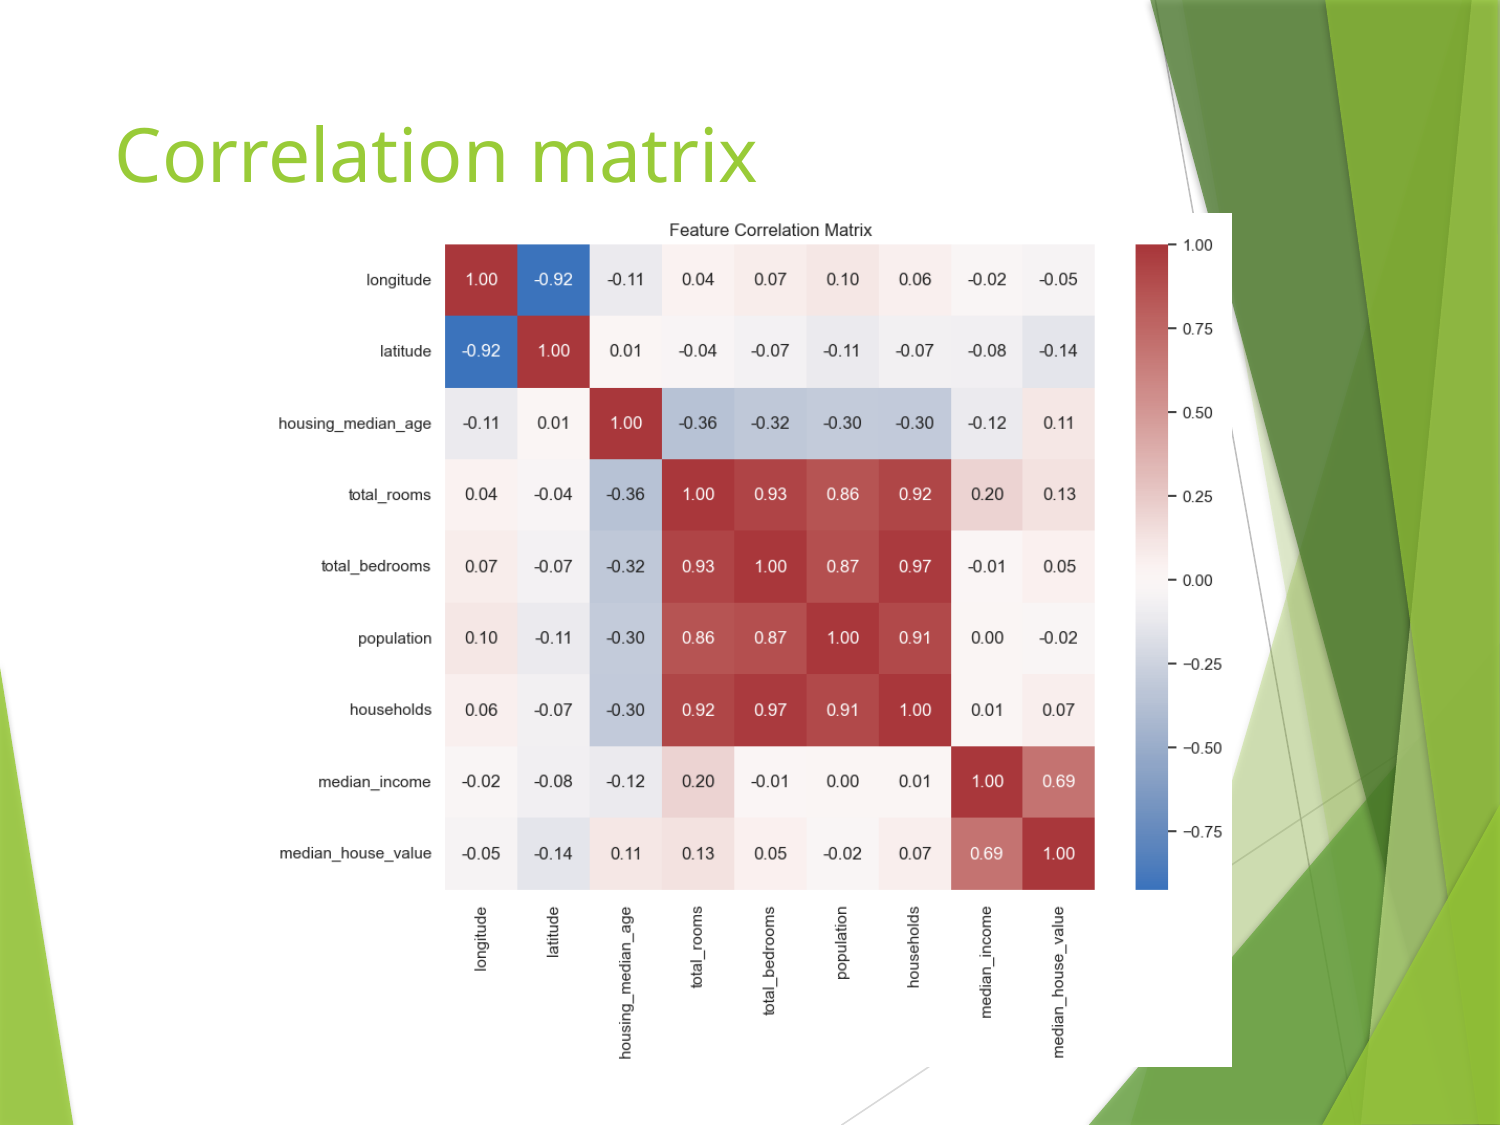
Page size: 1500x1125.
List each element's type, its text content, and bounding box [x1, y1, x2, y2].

title Correlation matrix [99, 99, 1142, 317]
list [267, 212, 1232, 1068]
